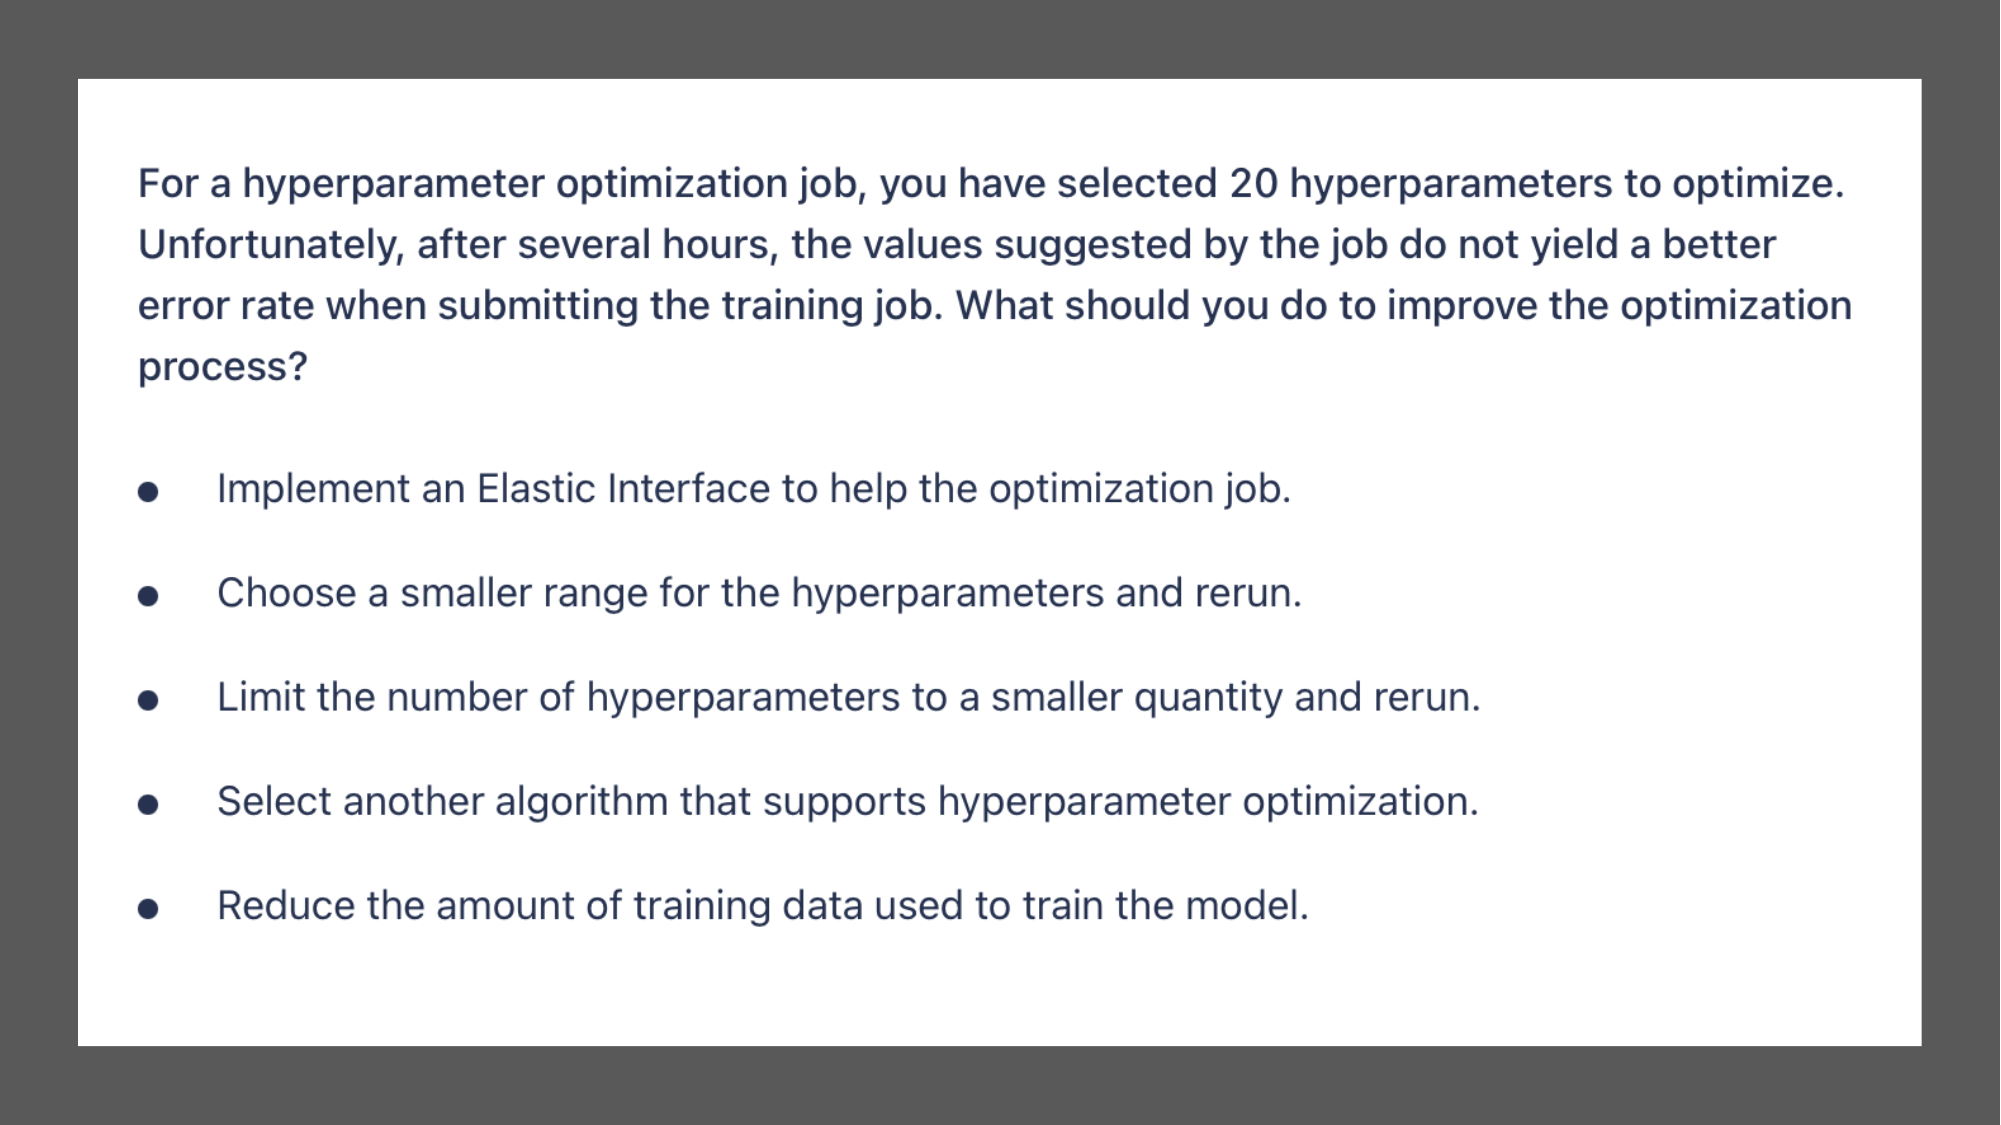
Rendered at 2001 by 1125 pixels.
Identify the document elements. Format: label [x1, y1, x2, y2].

list [105, 159, 1895, 966]
picture [0, 0, 2000, 1125]
